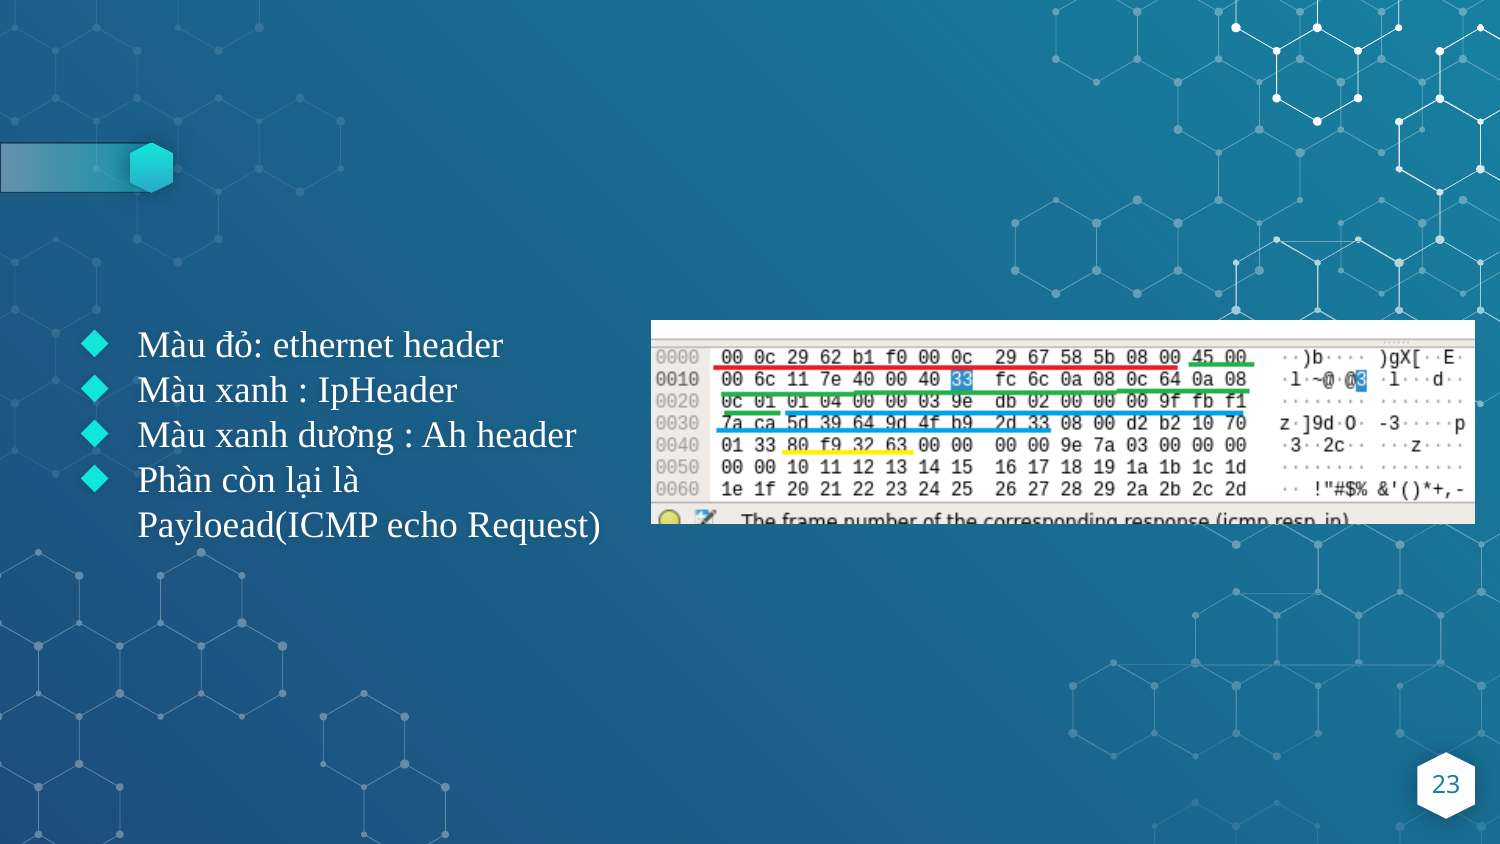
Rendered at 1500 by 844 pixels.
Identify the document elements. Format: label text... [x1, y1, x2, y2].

slide_number ‹#› [1417, 752, 1475, 819]
picture [651, 320, 1476, 524]
list Màu đỏ: ethernet header Màu xanh : IpHeader Màu xanh dương : Ah header Phần còn lại là Payloead(ICMP echo Request) [62, 320, 609, 755]
